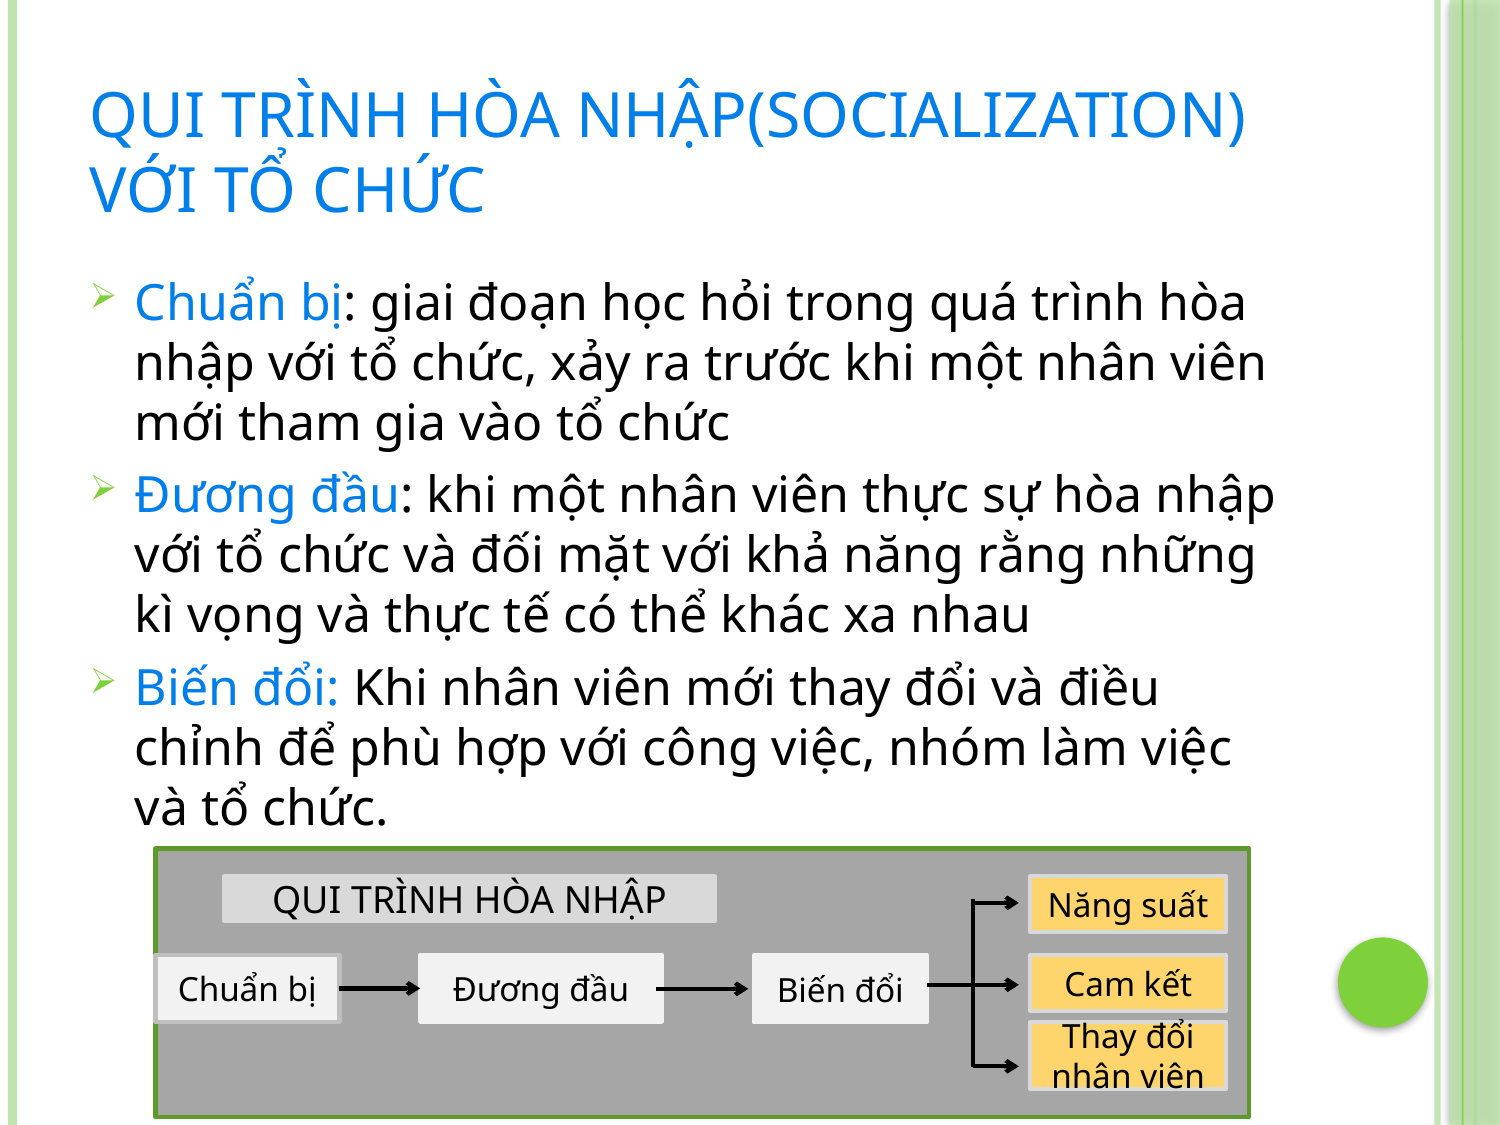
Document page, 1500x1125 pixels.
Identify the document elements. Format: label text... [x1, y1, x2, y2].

title Qui trình hòa nhập(socialization) với tổ chức [75, 45, 1300, 233]
list Chuẩn bị: giai đoạn học hỏi trong quá trình hòa nhập với tổ chức, xảy ra trước khi một nhân viên mới tham gia vào tổ chức Đương đầu: khi một nhân viên thực sự hòa nhập với tổ chức và đối mặt với khả năng rằng những kì vọng và thực tế có thể khác xa nhau Biến đổi: Khi nhân viên mới thay đổi và điều chỉnh để phù hợp với công việc, nhóm làm việc và tổ chức. [75, 262, 1300, 1062]
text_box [154, 847, 1250, 1118]
